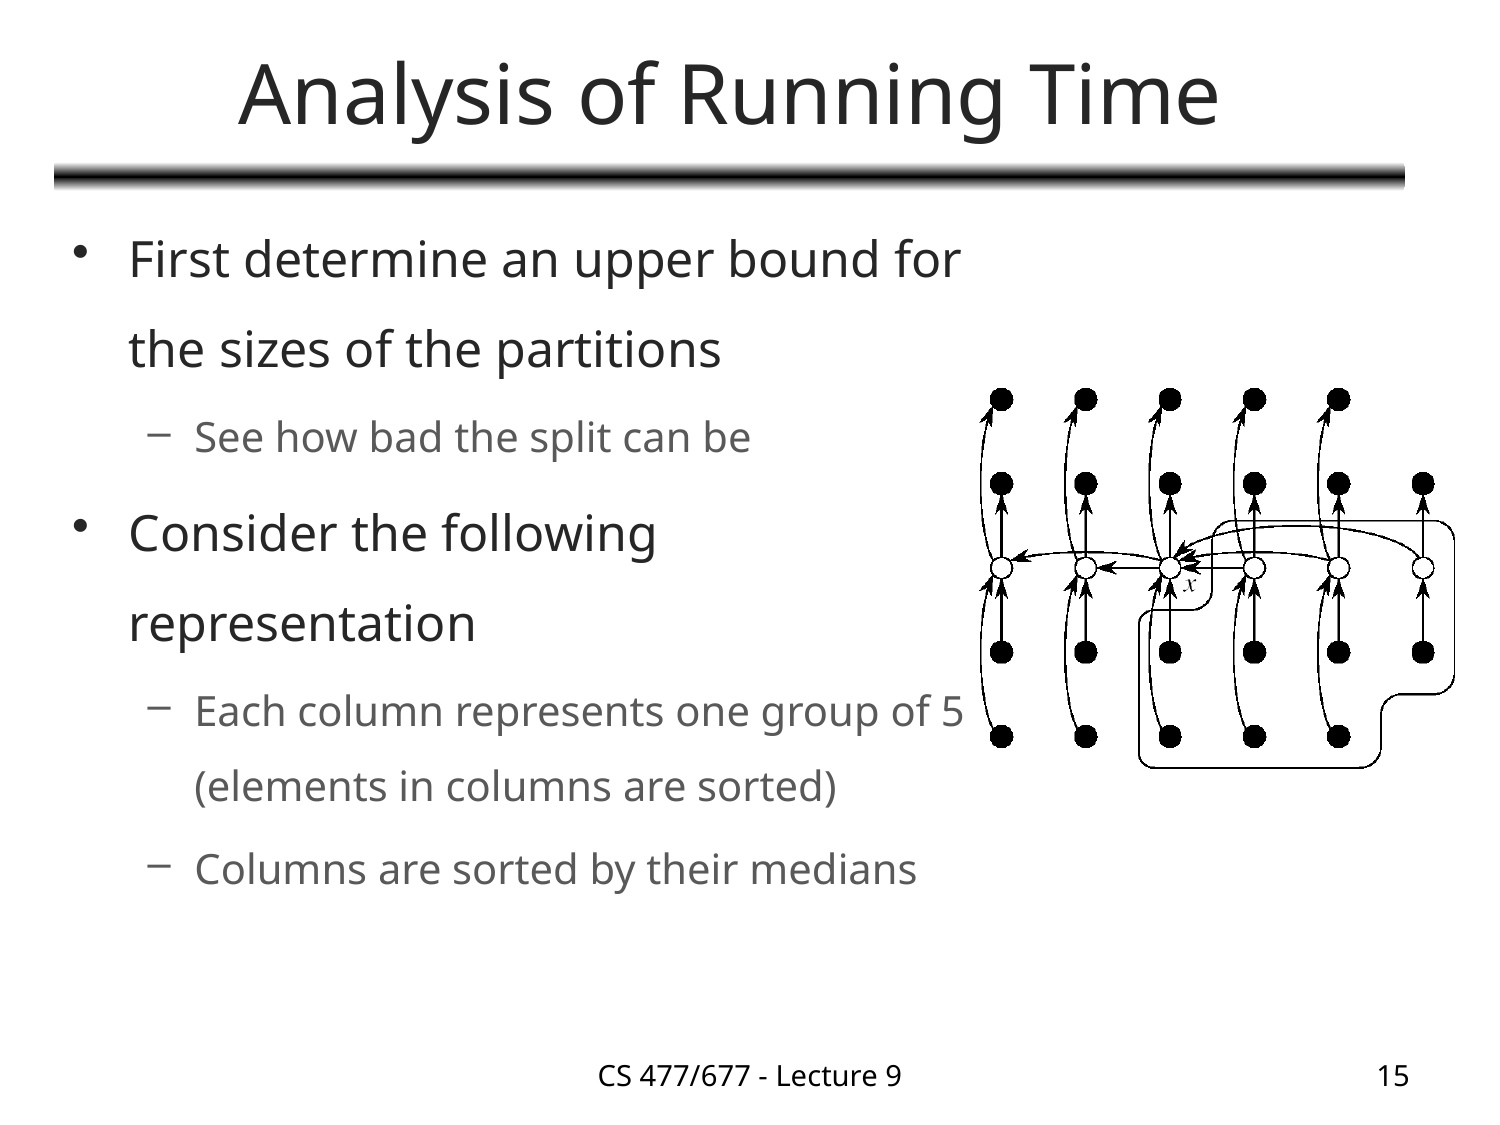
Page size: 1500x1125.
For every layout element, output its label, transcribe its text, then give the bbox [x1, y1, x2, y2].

list First determine an upper bound for the sizes of the partitions See how bad the split can be Consider the following representation Each column represents one group of 5 (elements in columns are sorted) Columns are sorted by their medians [57, 190, 1000, 1060]
slide_number 15 [1074, 1049, 1426, 1103]
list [964, 376, 1469, 781]
footer CS 477/677 - Lecture 9 [512, 1060, 988, 1103]
title Analysis of Running Time [55, 16, 1407, 166]
